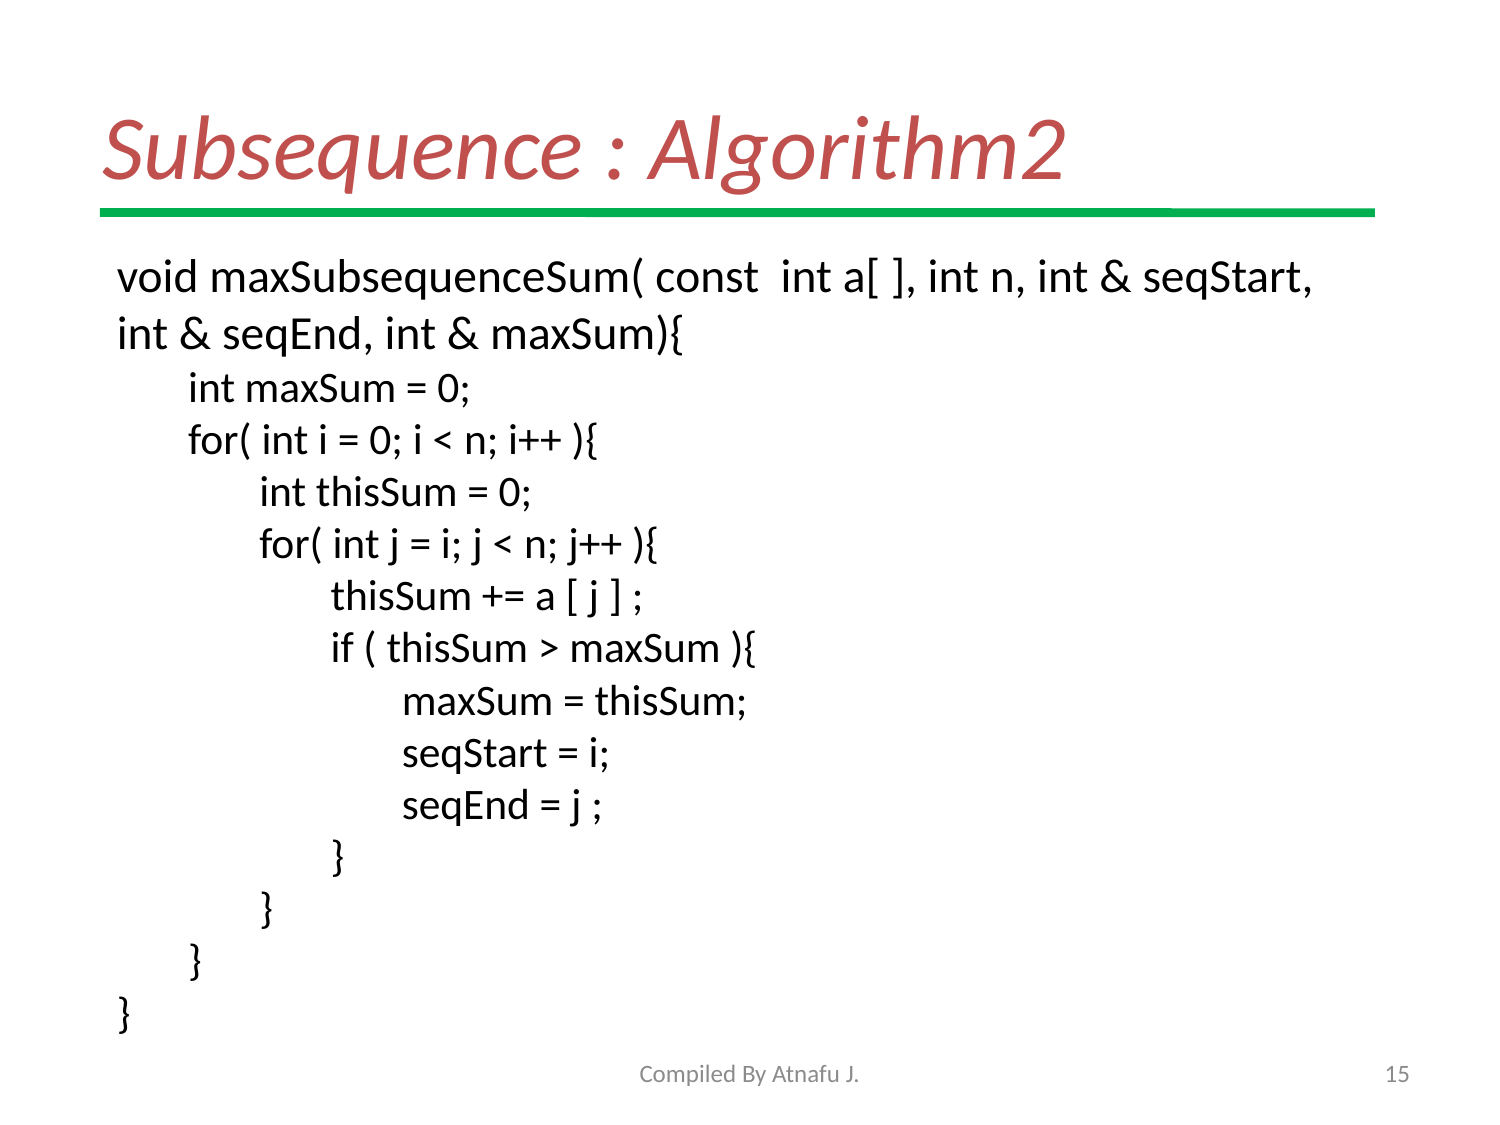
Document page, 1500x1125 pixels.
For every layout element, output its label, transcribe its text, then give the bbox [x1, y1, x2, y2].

text_box void maxSubsequenceSum( const int a[ ], int n, int & seqStart, int & seqEnd, int & maxSum){ int maxSum = 0; for( int i = 0; i < n; i++ ){ int thisSum = 0; for( int j = i; j < n; j++ ){ thisSum += a [ j ] ; if ( thisSum > maxSum ){ maxSum = thisSum; seqStart = i; seqEnd = j ; } } } } [101, 237, 1377, 1050]
title Subsequence : Algorithm2 [86, 49, 1437, 237]
slide_number 15 [1074, 1042, 1425, 1103]
footer Compiled By Atnafu J. [512, 1042, 988, 1103]
